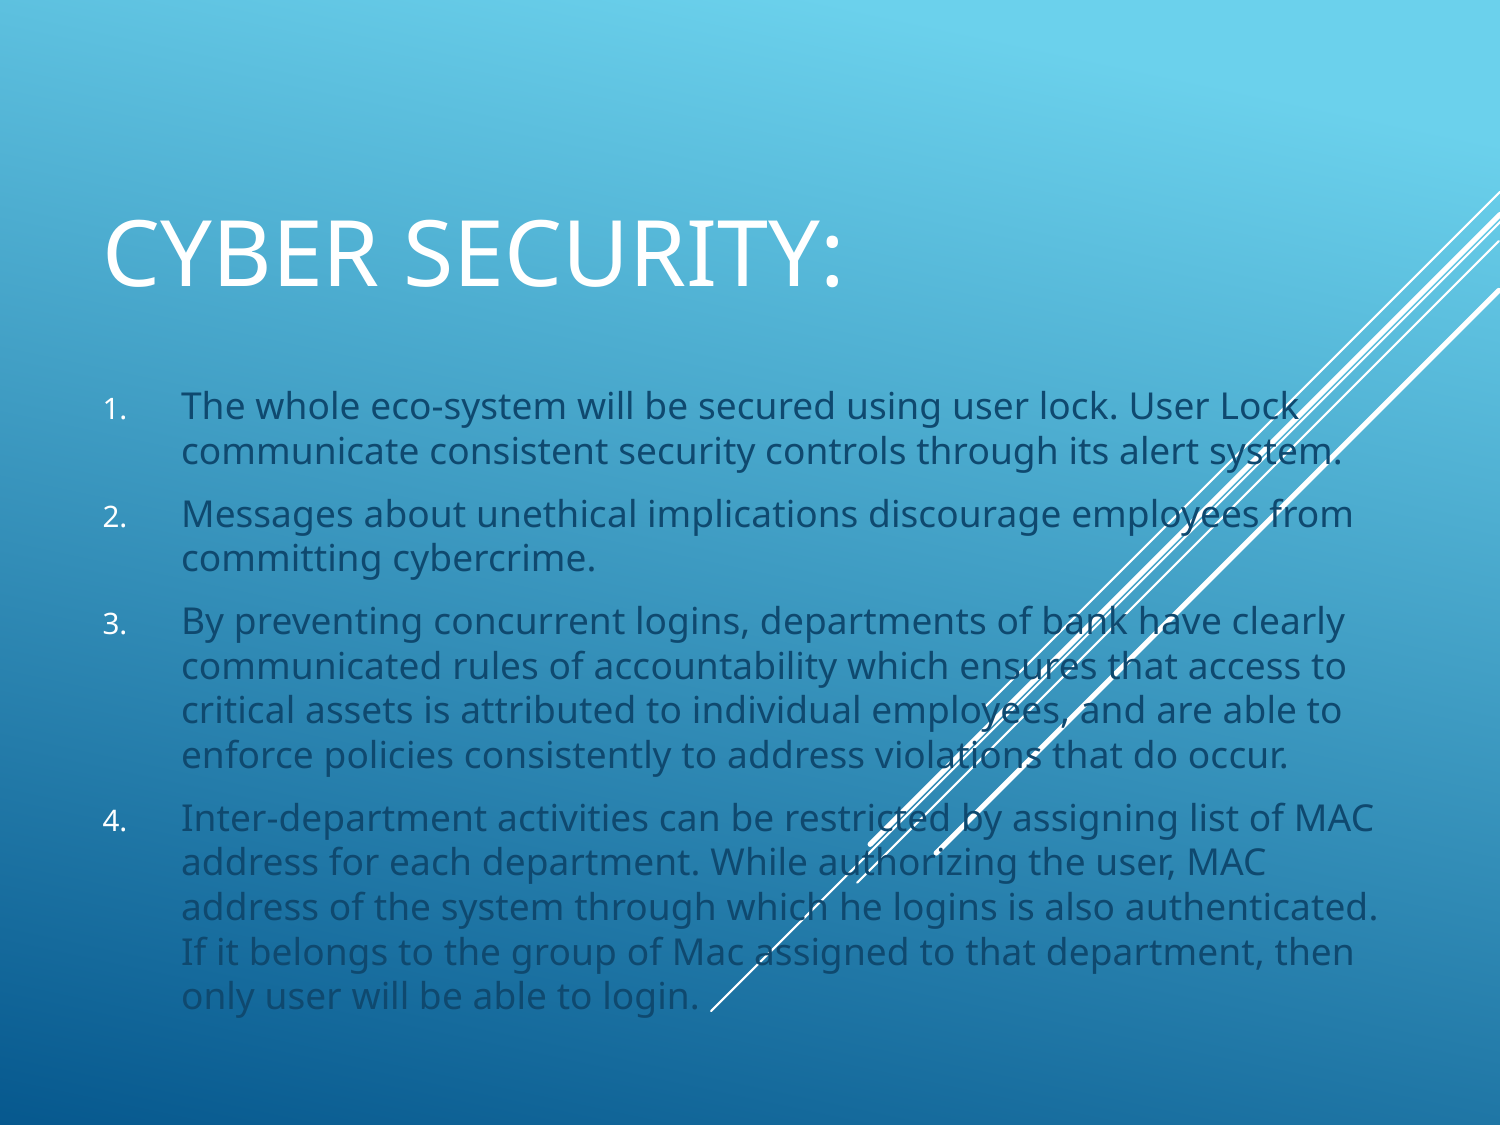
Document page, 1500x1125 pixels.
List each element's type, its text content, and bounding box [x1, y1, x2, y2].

subtitle The whole eco-system will be secured using user lock. User Lock communicate consistent security controls through its alert system. Messages about unethical implications discourage employees from committing cybercrime. By preventing concurrent logins, departments of bank have clearly communicated rules of accountability which ensures that access to critical assets is attributed to individual employees, and are able to enforce policies consistently to address violations that do occur. Inter-department activities can be restricted by assigning list of MAC address for each department. While authorizing the user, MAC address of the system through which he logins is also authenticated. If it belongs to the group of Mac assigned to that department, then only user will be able to login. [87, 375, 1425, 1038]
title Cyber security: [87, 0, 1375, 313]
